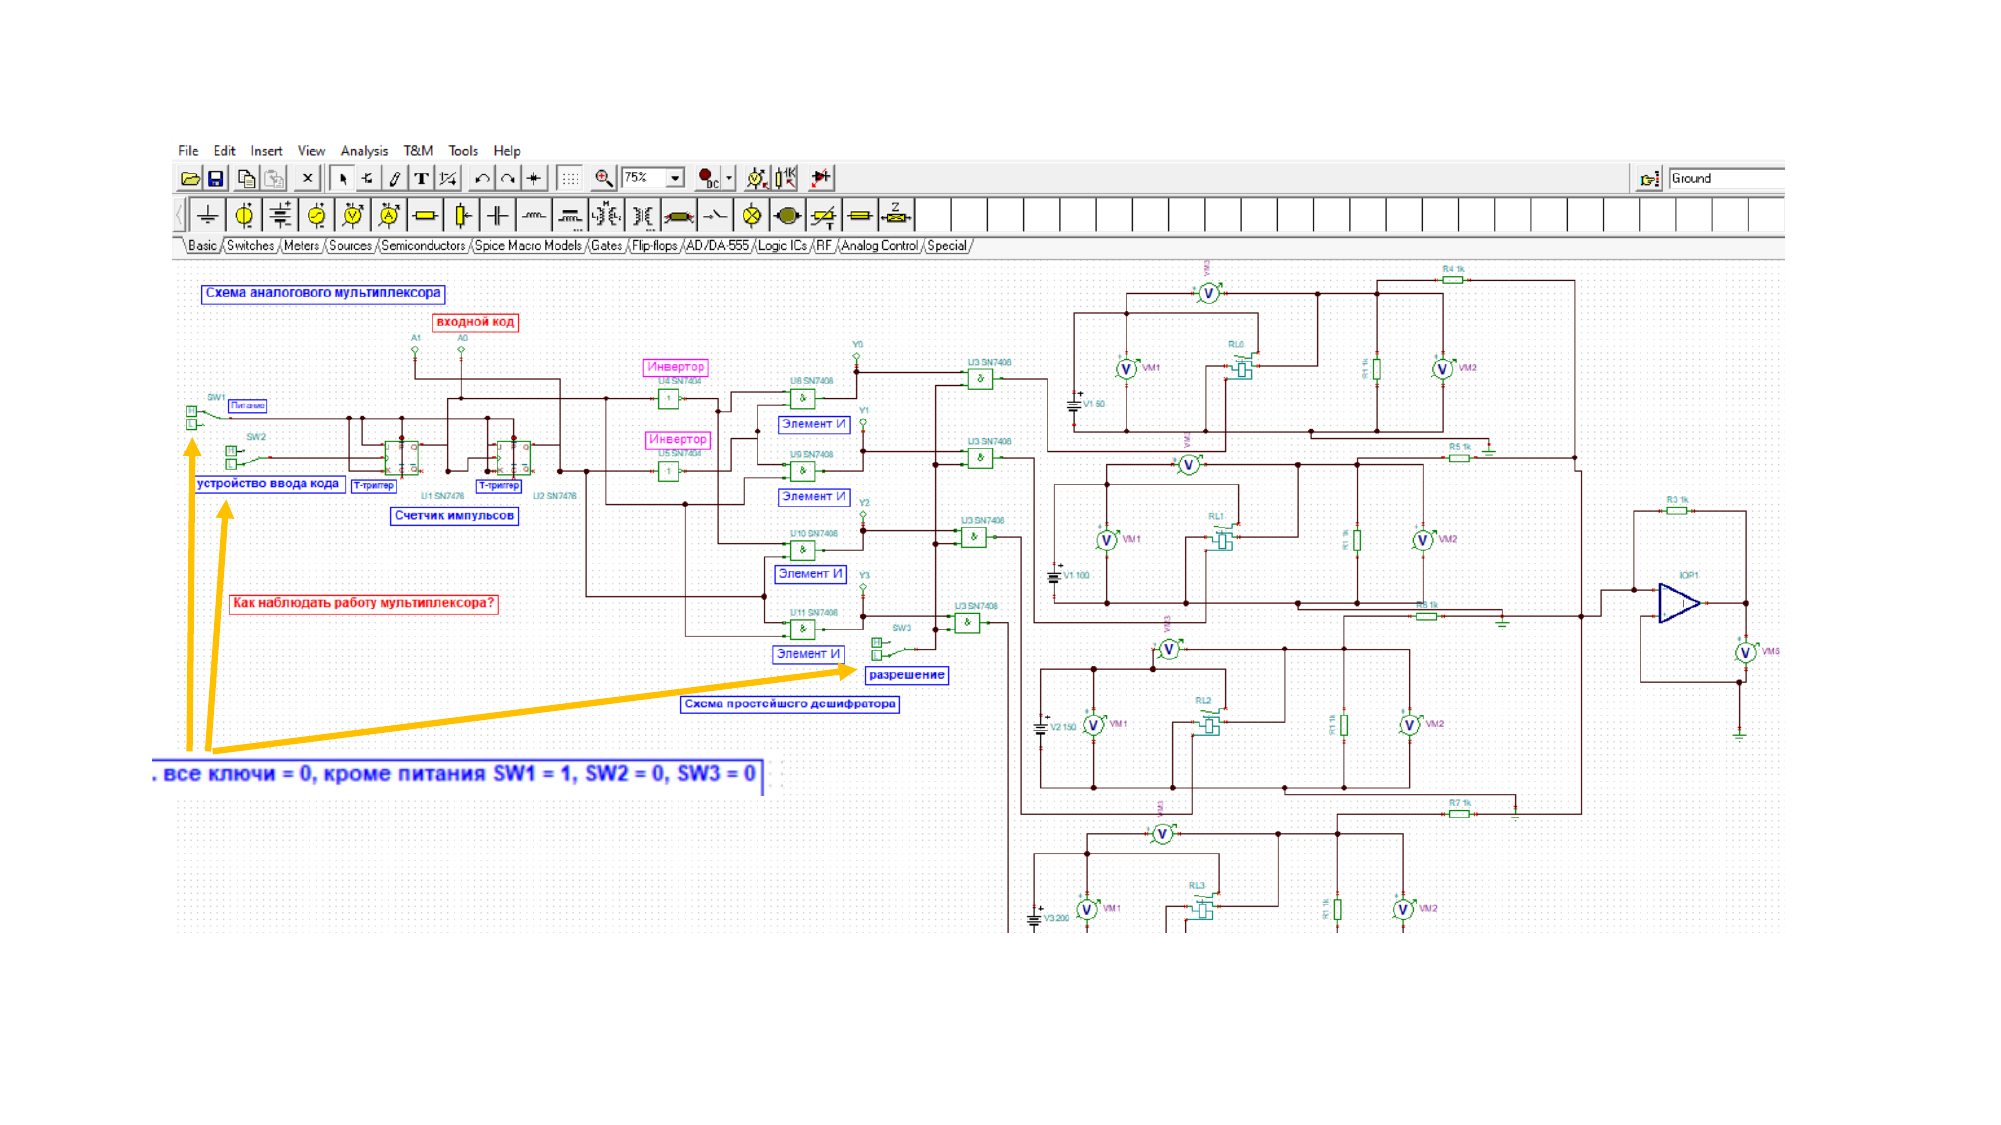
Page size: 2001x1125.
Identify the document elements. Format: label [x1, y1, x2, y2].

picture [152, 137, 1785, 933]
text_box [212, 669, 858, 752]
text_box [189, 437, 193, 752]
text_box [207, 499, 227, 752]
